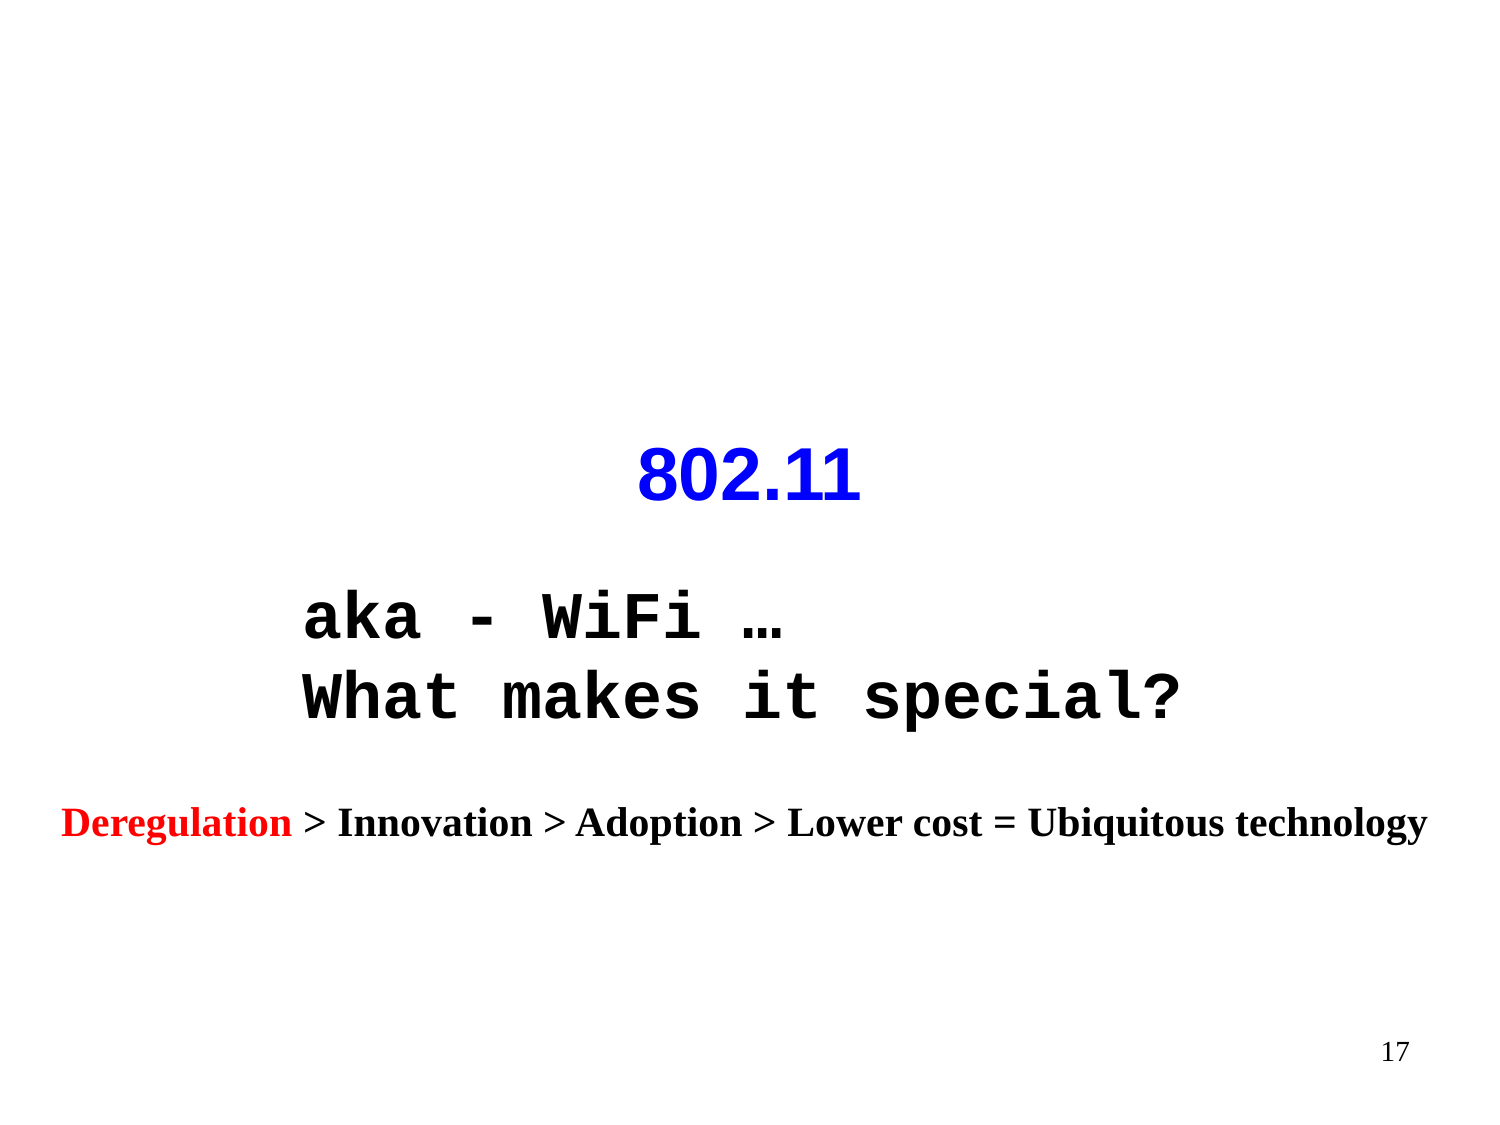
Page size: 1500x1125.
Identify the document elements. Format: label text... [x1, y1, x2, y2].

text_box aka - WiFi … What makes it special? [287, 564, 1306, 740]
title 802.11 [112, 349, 1388, 591]
text_box 17 [1074, 1024, 1425, 1103]
text_box Deregulation > Innovation > Adoption > Lower cost = Ubiquitous technology [46, 787, 1500, 853]
